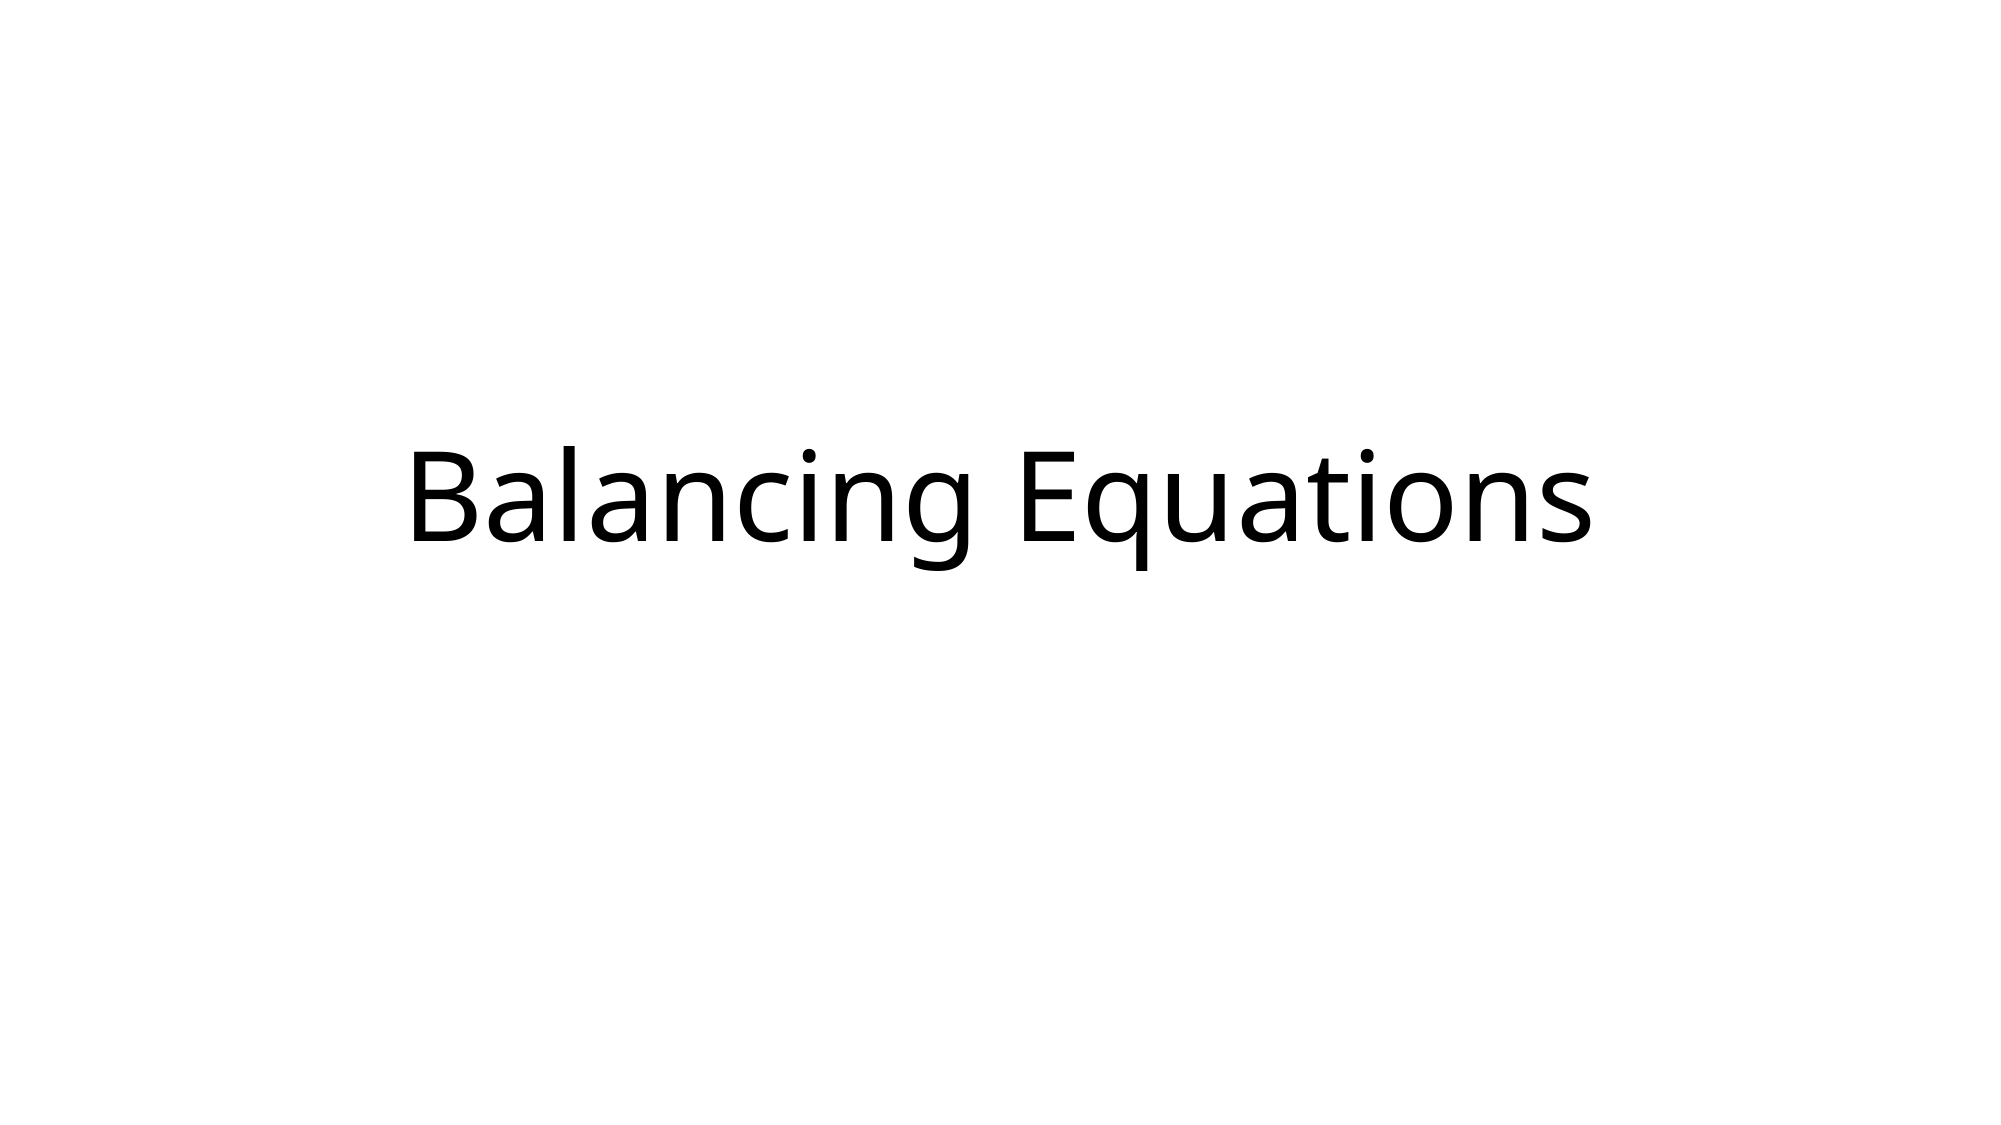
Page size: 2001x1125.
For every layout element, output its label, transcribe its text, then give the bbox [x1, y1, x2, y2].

title Balancing Equations [249, 184, 1750, 576]
